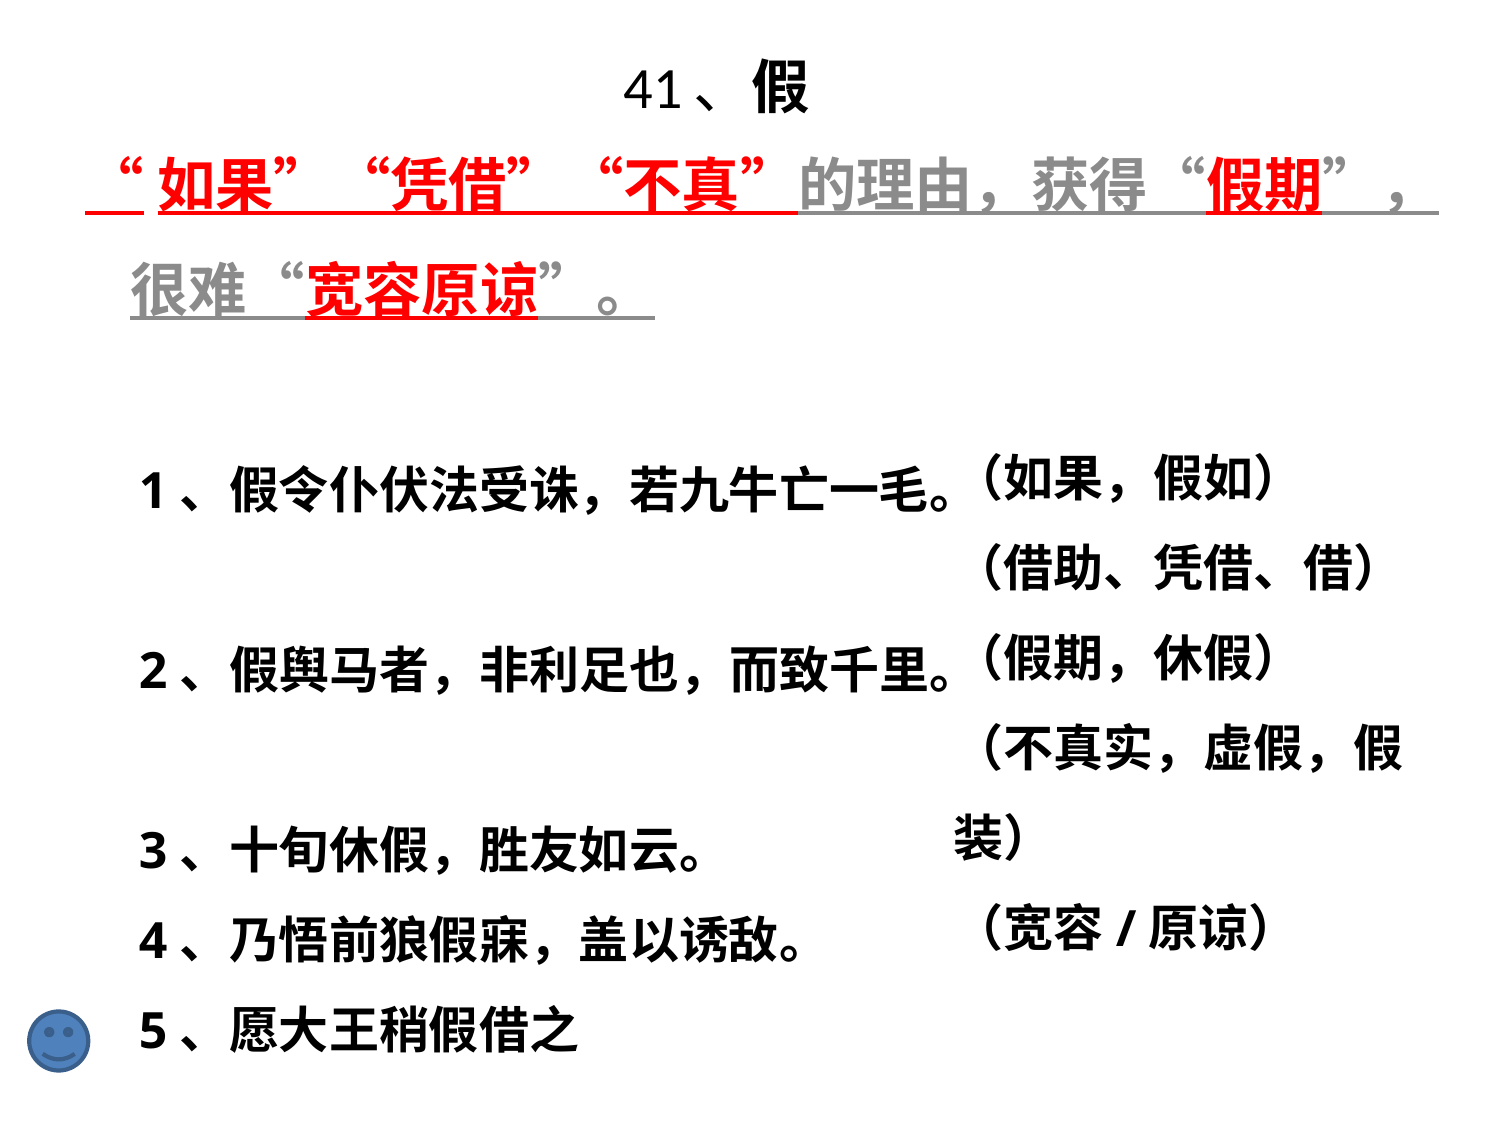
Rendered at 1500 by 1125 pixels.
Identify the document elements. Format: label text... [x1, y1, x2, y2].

text_box [27, 1009, 91, 1073]
subtitle “如果”“凭借”“不真”的理由，获得“假期”，很难“宽容原谅”。 [70, 105, 1477, 413]
text_box （如果，假如） （借助、凭借、借） （假期，休假） （不真实，虚假，假装） （宽容/原谅） [939, 408, 1500, 1122]
text_box 1、假令仆伏法受诛，若九牛亡一毛。 2、假舆马者，非利足也，而致千里。 3、十旬休假，胜友如云。 4、乃悟前狼假寐，盖以诱敌。 5、愿大王稍假借之 [123, 420, 975, 1125]
title 41、假 [76, 7, 1357, 105]
